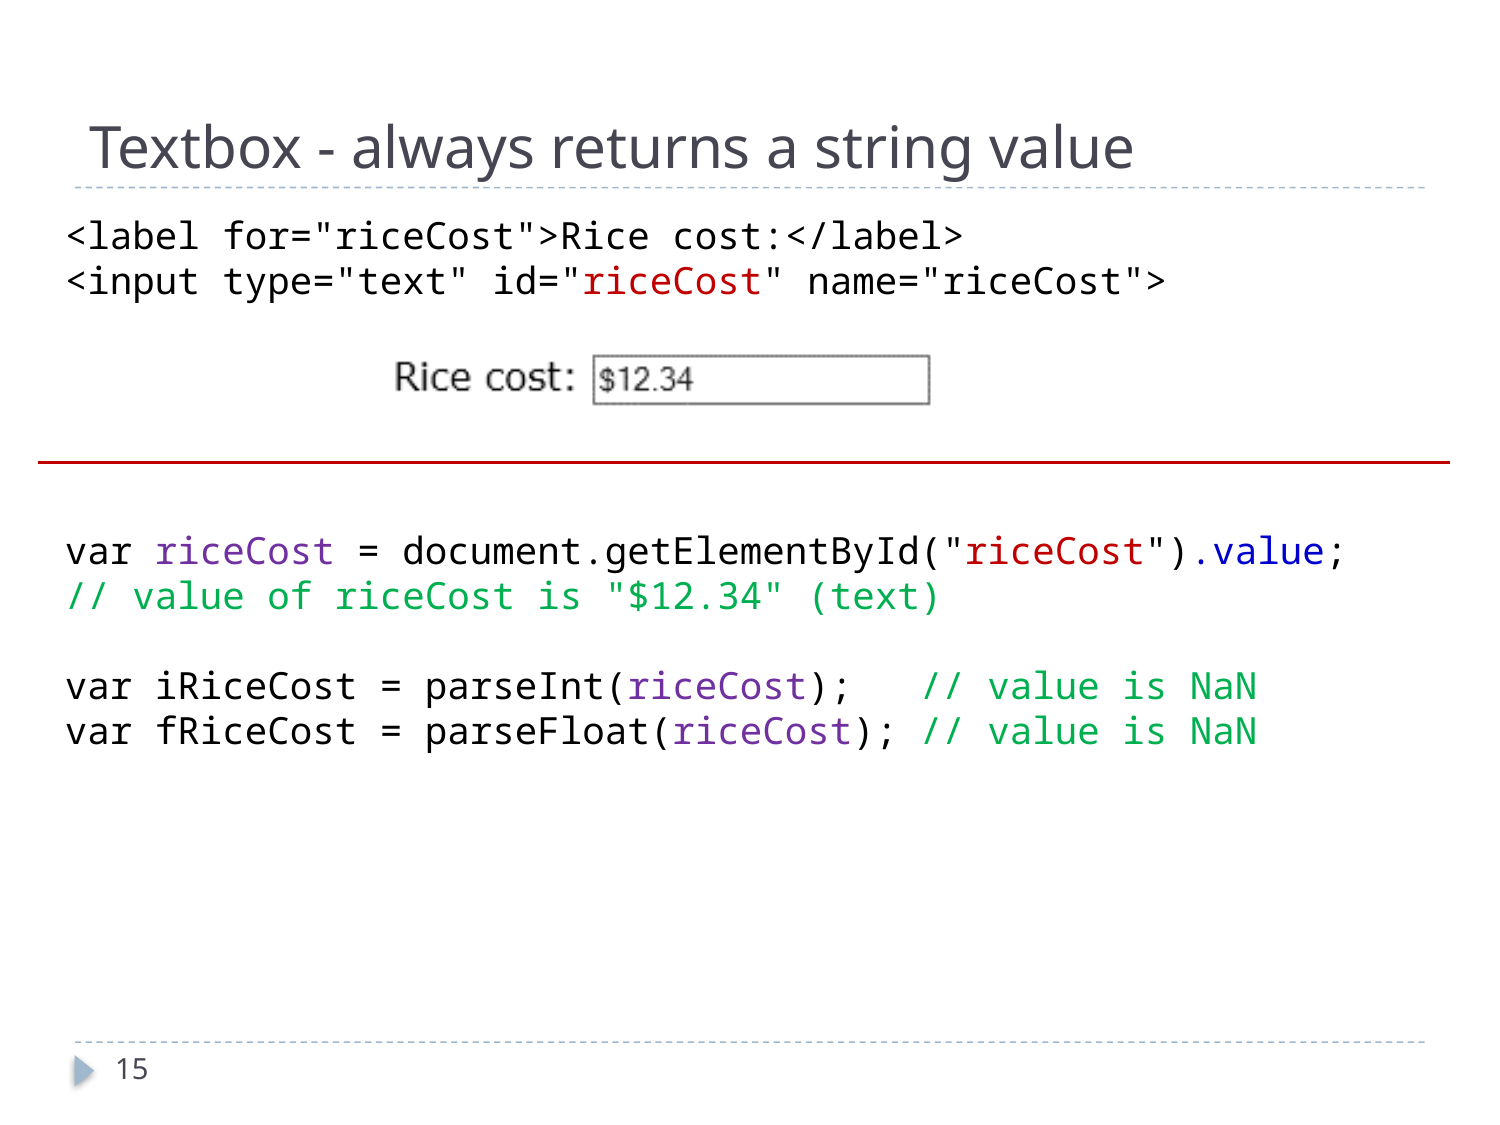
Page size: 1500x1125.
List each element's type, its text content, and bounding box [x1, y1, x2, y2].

picture [386, 346, 939, 420]
text_box <label for="riceCost">Rice cost:</label> <input type="text" id="riceCost" name="riceCost"> var riceCost = document.getElementById("riceCost").value; // value of riceCost is "$12.34" (text) var iRiceCost = parseInt(riceCost); // value is NaN var fRiceCost = parseFloat(riceCost); // value is NaN [50, 204, 1438, 461]
text_box <label for="riceCost">Rice cost:</label> <input type="text" id="riceCost" name="riceCost"> var riceCost = document.getElementById("riceCost").value; // value of riceCost is "$12.34" (text) var iRiceCost = parseInt(riceCost); // value is NaN var fRiceCost = parseFloat(riceCost); // value is NaN [50, 476, 1438, 895]
slide_number 15 [100, 1042, 426, 1103]
title Textbox - always returns a string value [75, 24, 1425, 188]
